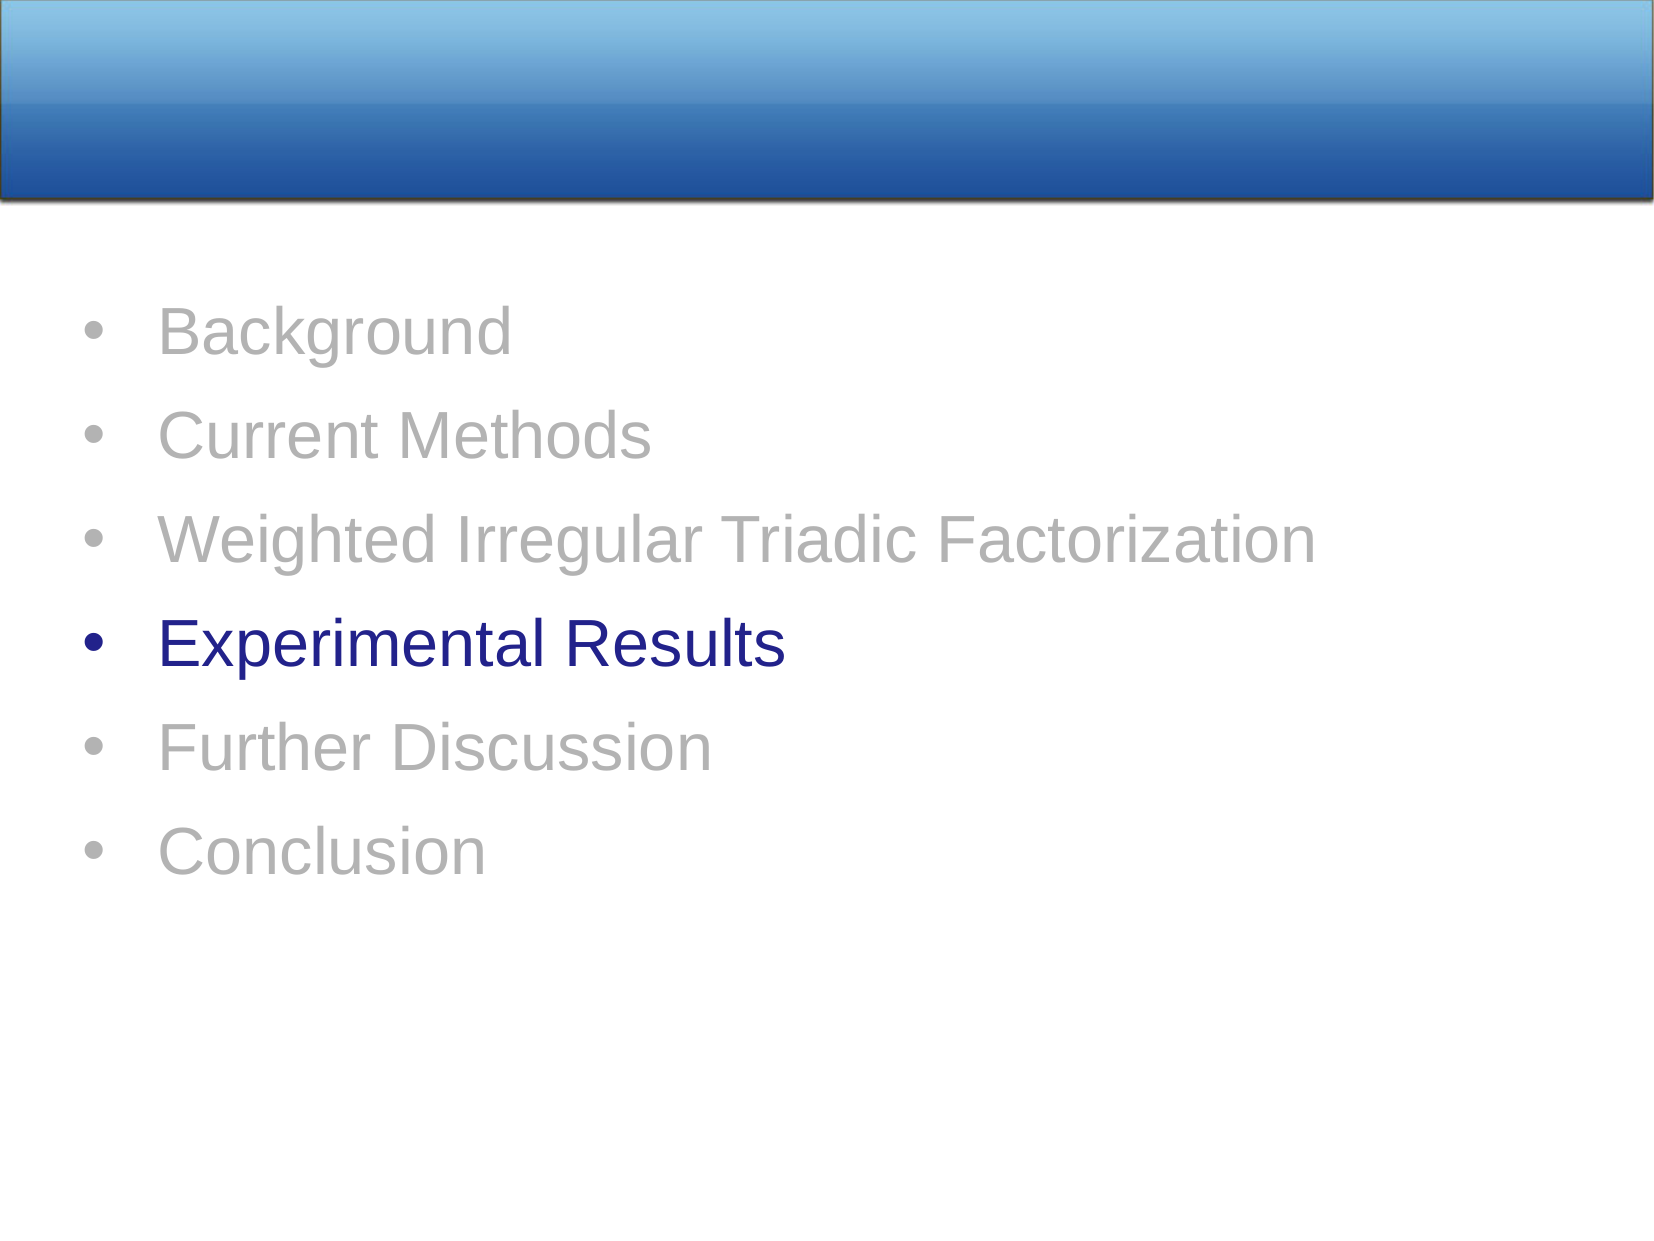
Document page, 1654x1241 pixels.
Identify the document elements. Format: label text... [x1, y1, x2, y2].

picture [0, 0, 1654, 1241]
list Background Current Methods Weighted Irregular Triadic Factorization Experimental Results Further Discussion Conclusion [82, 290, 1571, 1109]
